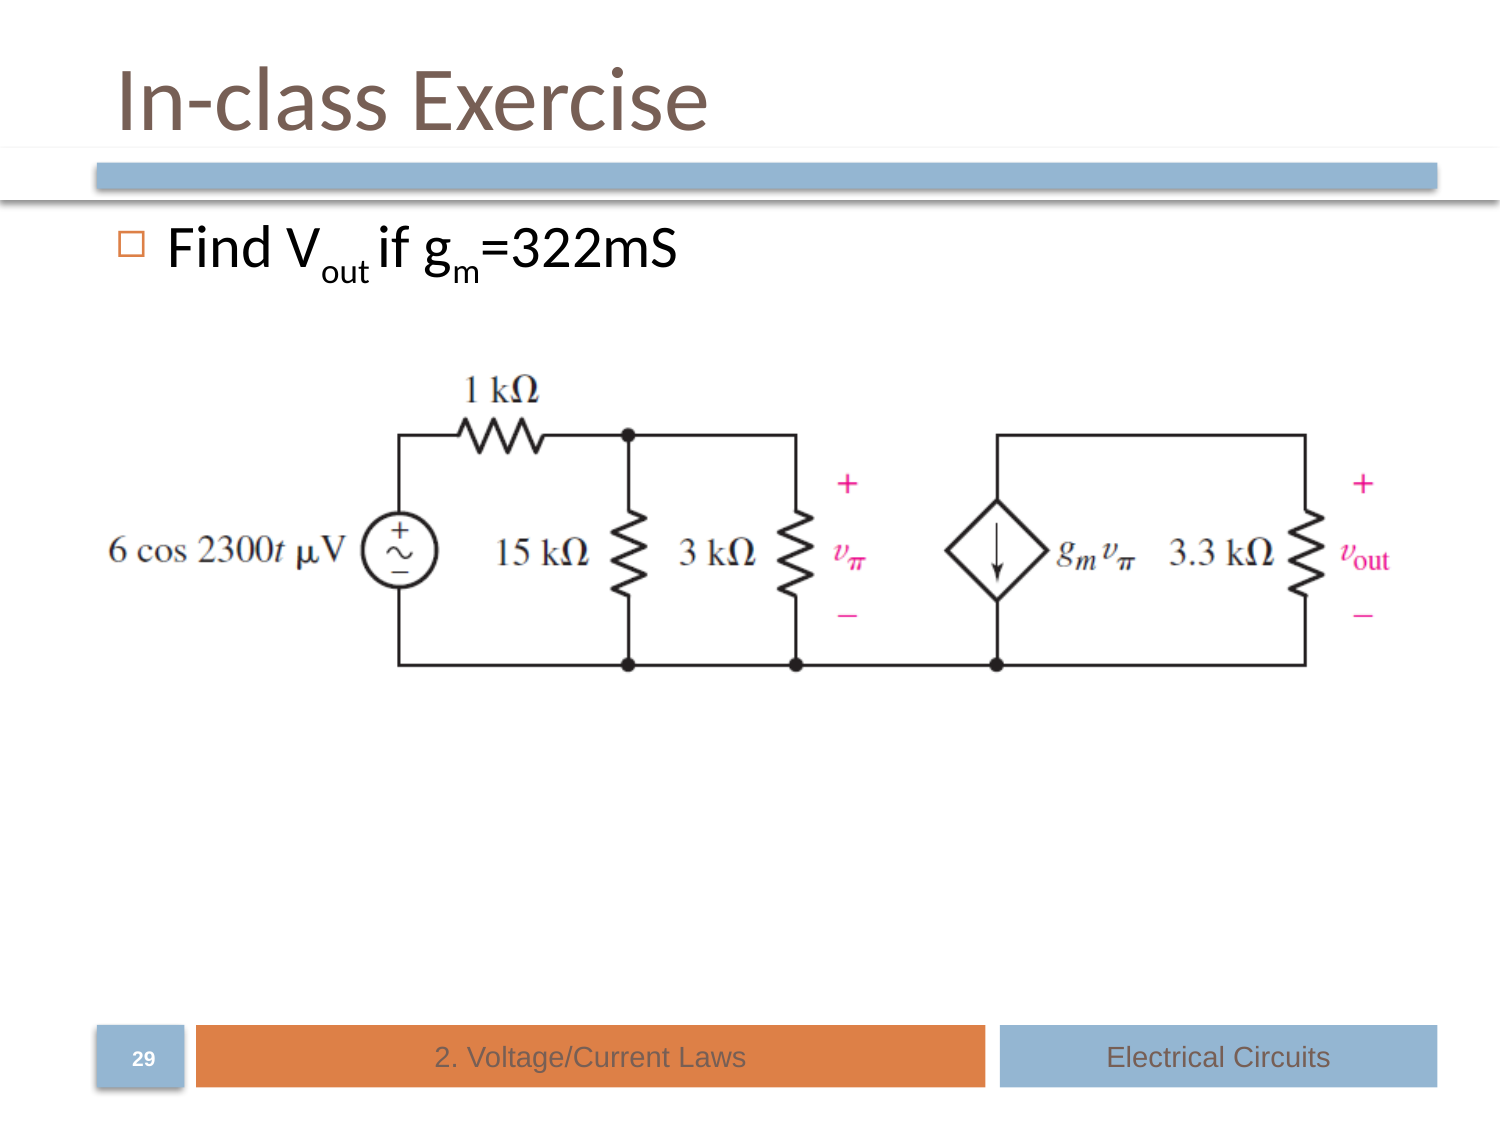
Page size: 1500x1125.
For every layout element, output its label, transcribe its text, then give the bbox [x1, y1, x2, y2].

picture [95, 362, 1405, 687]
slide_number Electrical Circuits [999, 1025, 1438, 1088]
slide_number 29 [99, 1038, 188, 1079]
title In-class Exercise [100, 37, 1438, 150]
list Find Vout if gm=322mS [100, 200, 1438, 1000]
footer 2. Voltage/Current Laws [196, 1025, 986, 1088]
